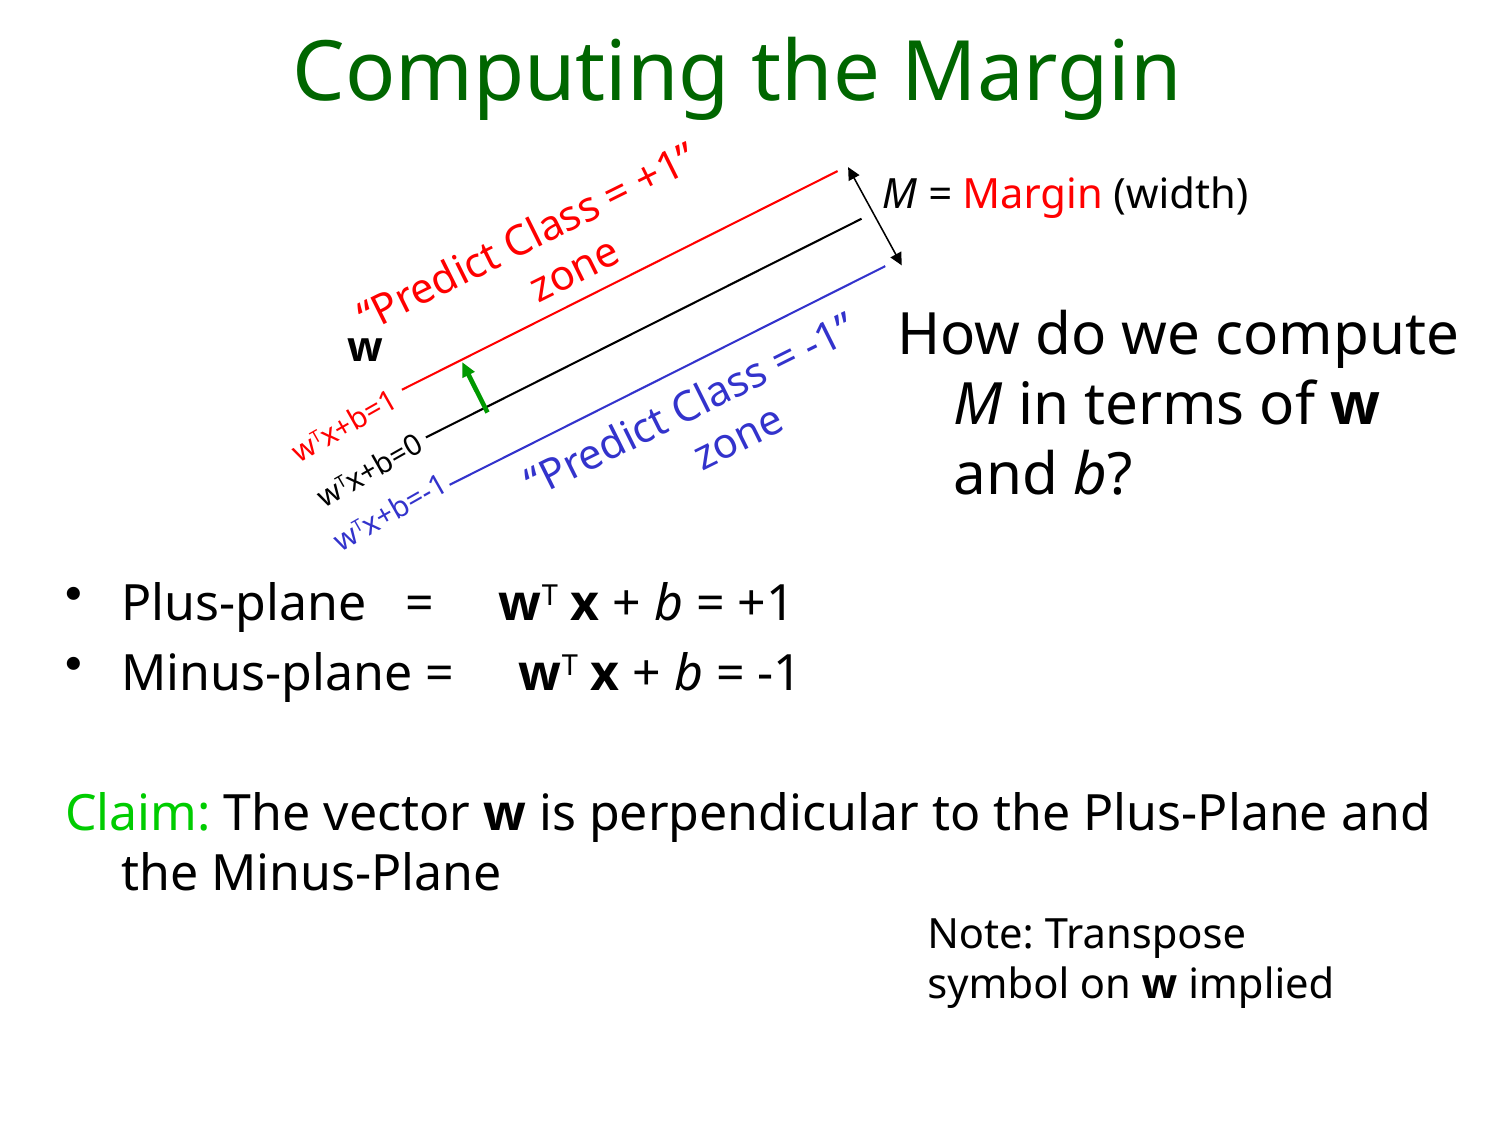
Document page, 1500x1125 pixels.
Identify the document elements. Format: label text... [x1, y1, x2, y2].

text_box How do we compute M in terms of w and b? [882, 288, 1477, 514]
text_box wTx+b=-1 [302, 447, 477, 576]
text_box wTx+b=0 [285, 407, 450, 528]
text_box “Predict Class = +1” zone [287, 94, 787, 403]
text_box [848, 167, 867, 202]
title Computing the Margin [37, 12, 1438, 125]
text_box w [332, 312, 511, 378]
text_box “Predict Class = -1” zone [469, 268, 897, 583]
text_box [879, 225, 902, 266]
text_box wTx+b=1 [260, 378, 427, 487]
text_box M = Margin (width) [867, 159, 1293, 225]
list Plus-plane = wT x + b = +1 Minus-plane = wT x + b = -1 Claim: The vector w is perpendicular to the Plus-Plane and the Minus-Plane [50, 562, 1450, 1063]
text_box Note: Transpose symbol on w implied [912, 899, 1375, 1015]
